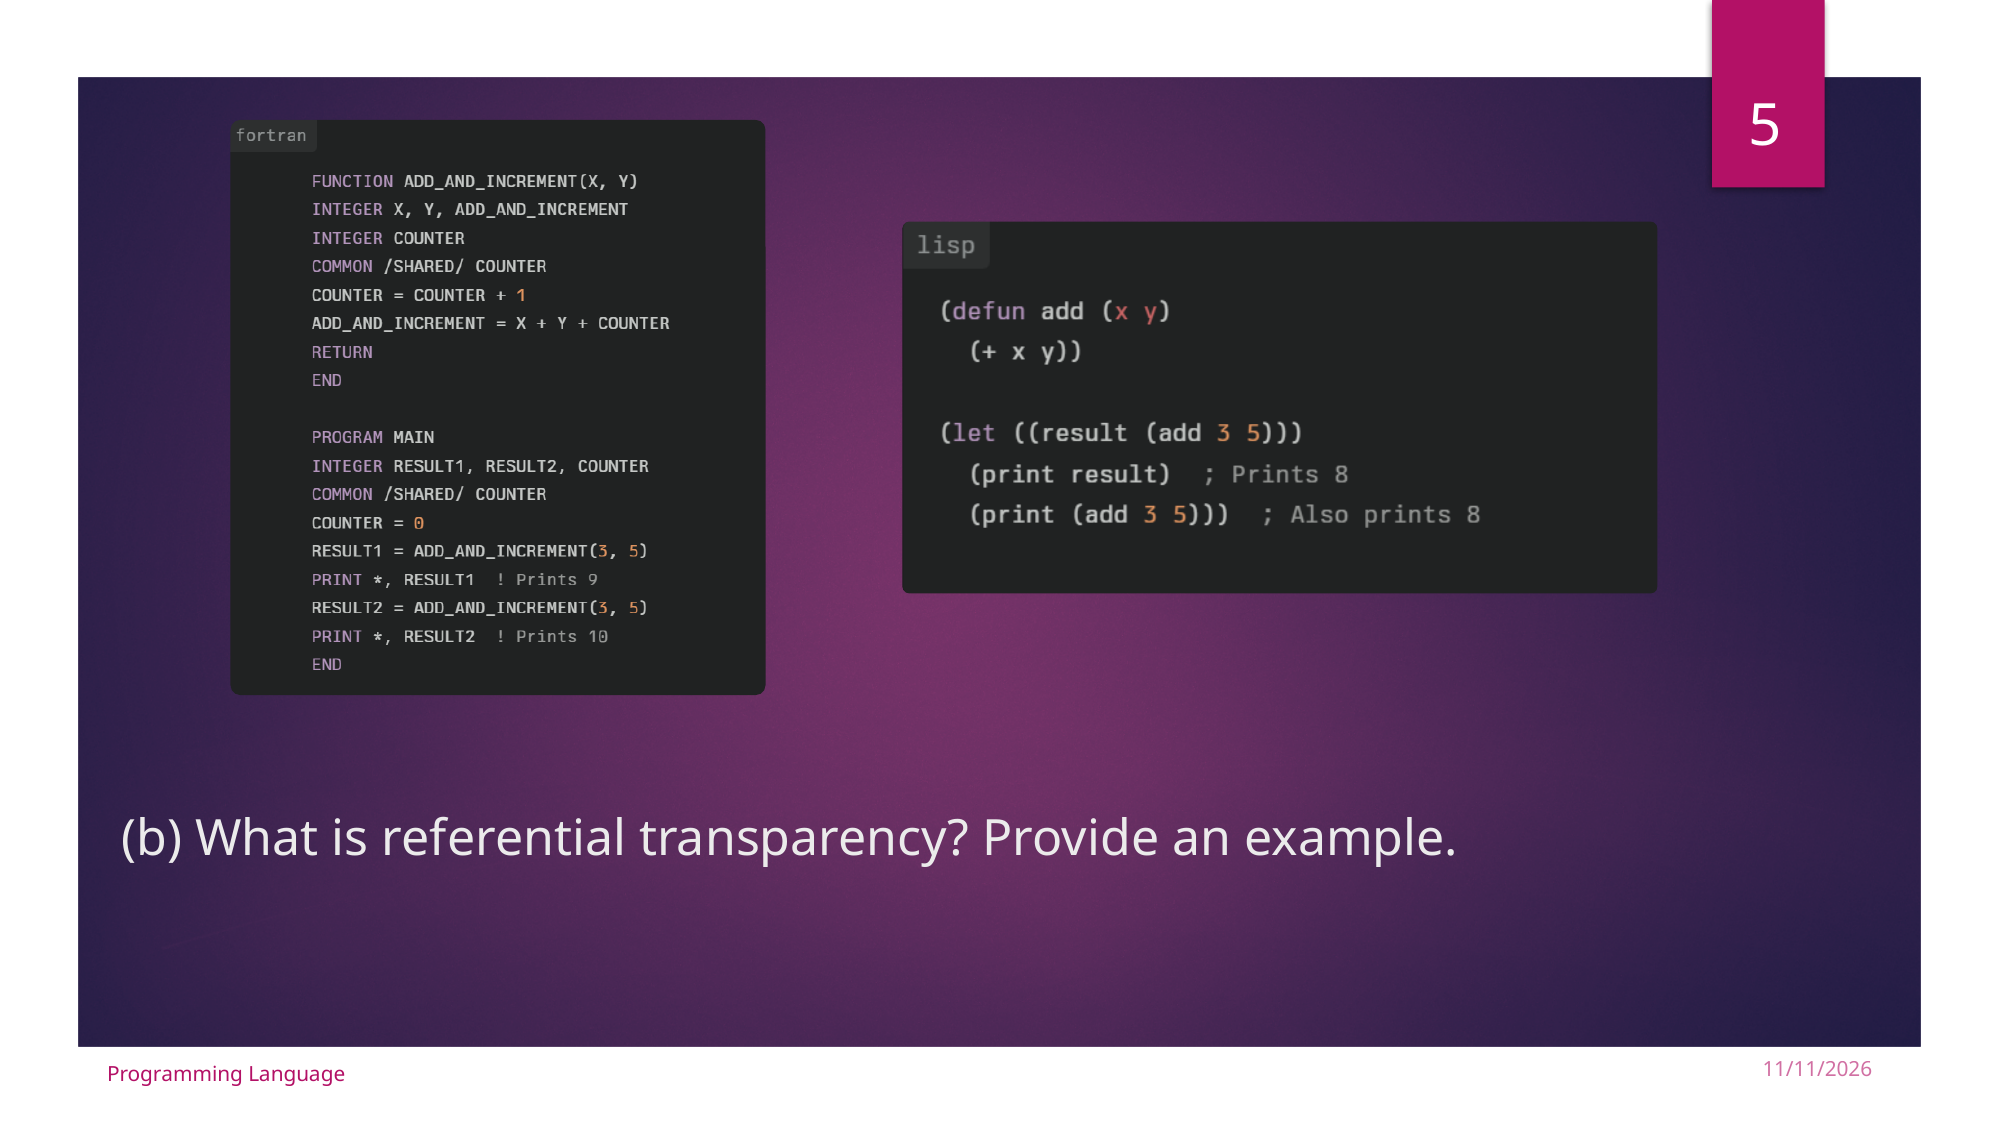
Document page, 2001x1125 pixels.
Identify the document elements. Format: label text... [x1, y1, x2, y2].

title (b) What is referential transparency? Provide an example. [106, 741, 1658, 934]
footer Programming Language [92, 1048, 726, 1099]
picture [902, 221, 1658, 594]
picture [230, 119, 766, 696]
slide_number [1747, 1048, 1911, 1099]
slide_number 5 [1696, 48, 1835, 175]
